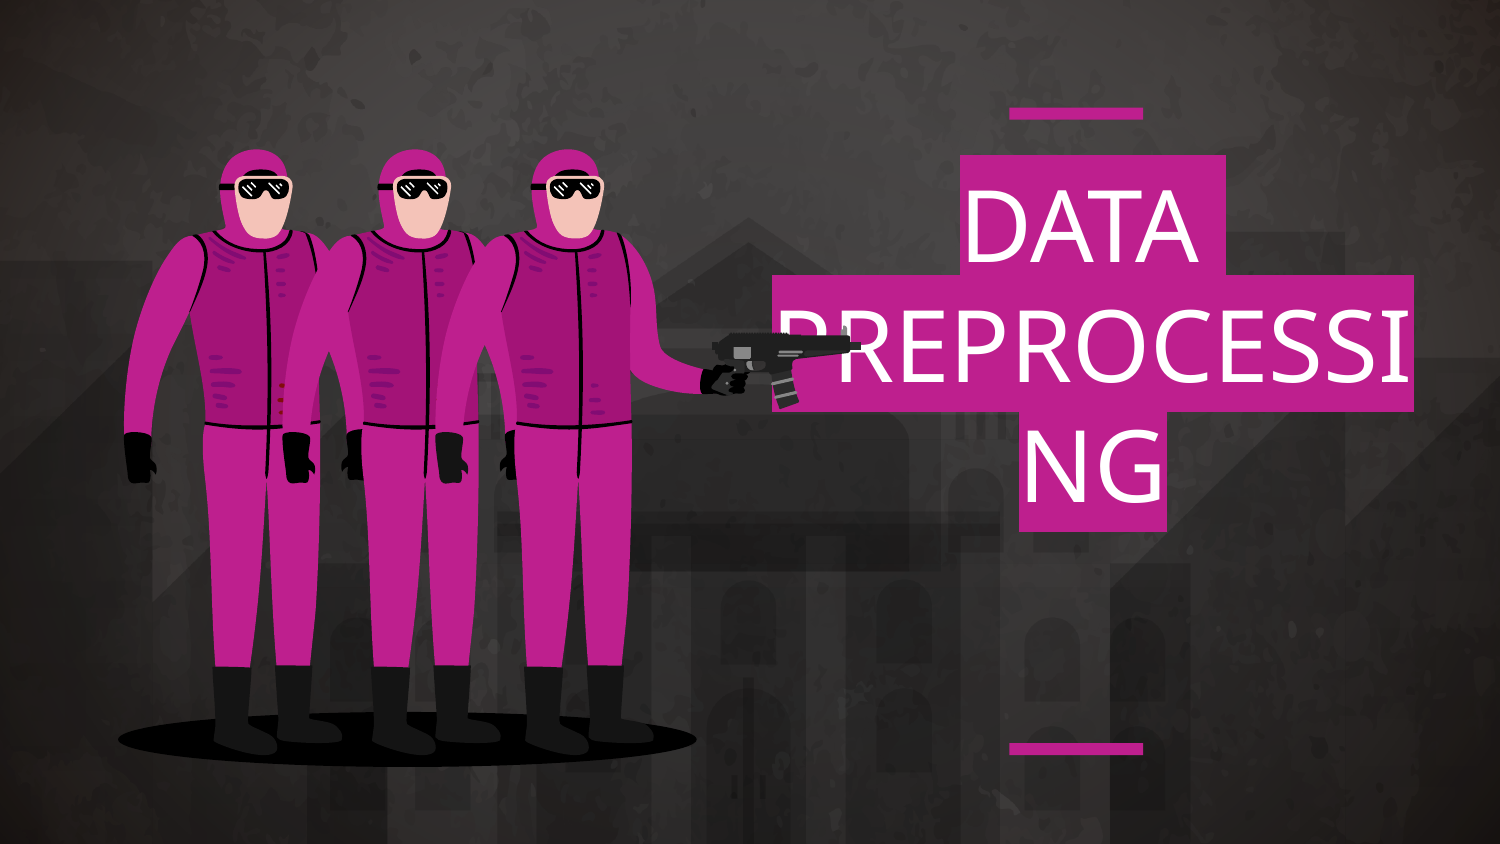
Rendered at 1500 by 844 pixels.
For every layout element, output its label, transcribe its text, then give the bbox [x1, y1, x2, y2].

title DATA PREPROCESSING [866, 273, 1450, 412]
picture [0, 0, 1500, 844]
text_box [433, 149, 861, 756]
text_box [1009, 107, 1144, 120]
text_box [280, 149, 431, 756]
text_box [122, 149, 278, 756]
text_box [1009, 743, 1144, 756]
